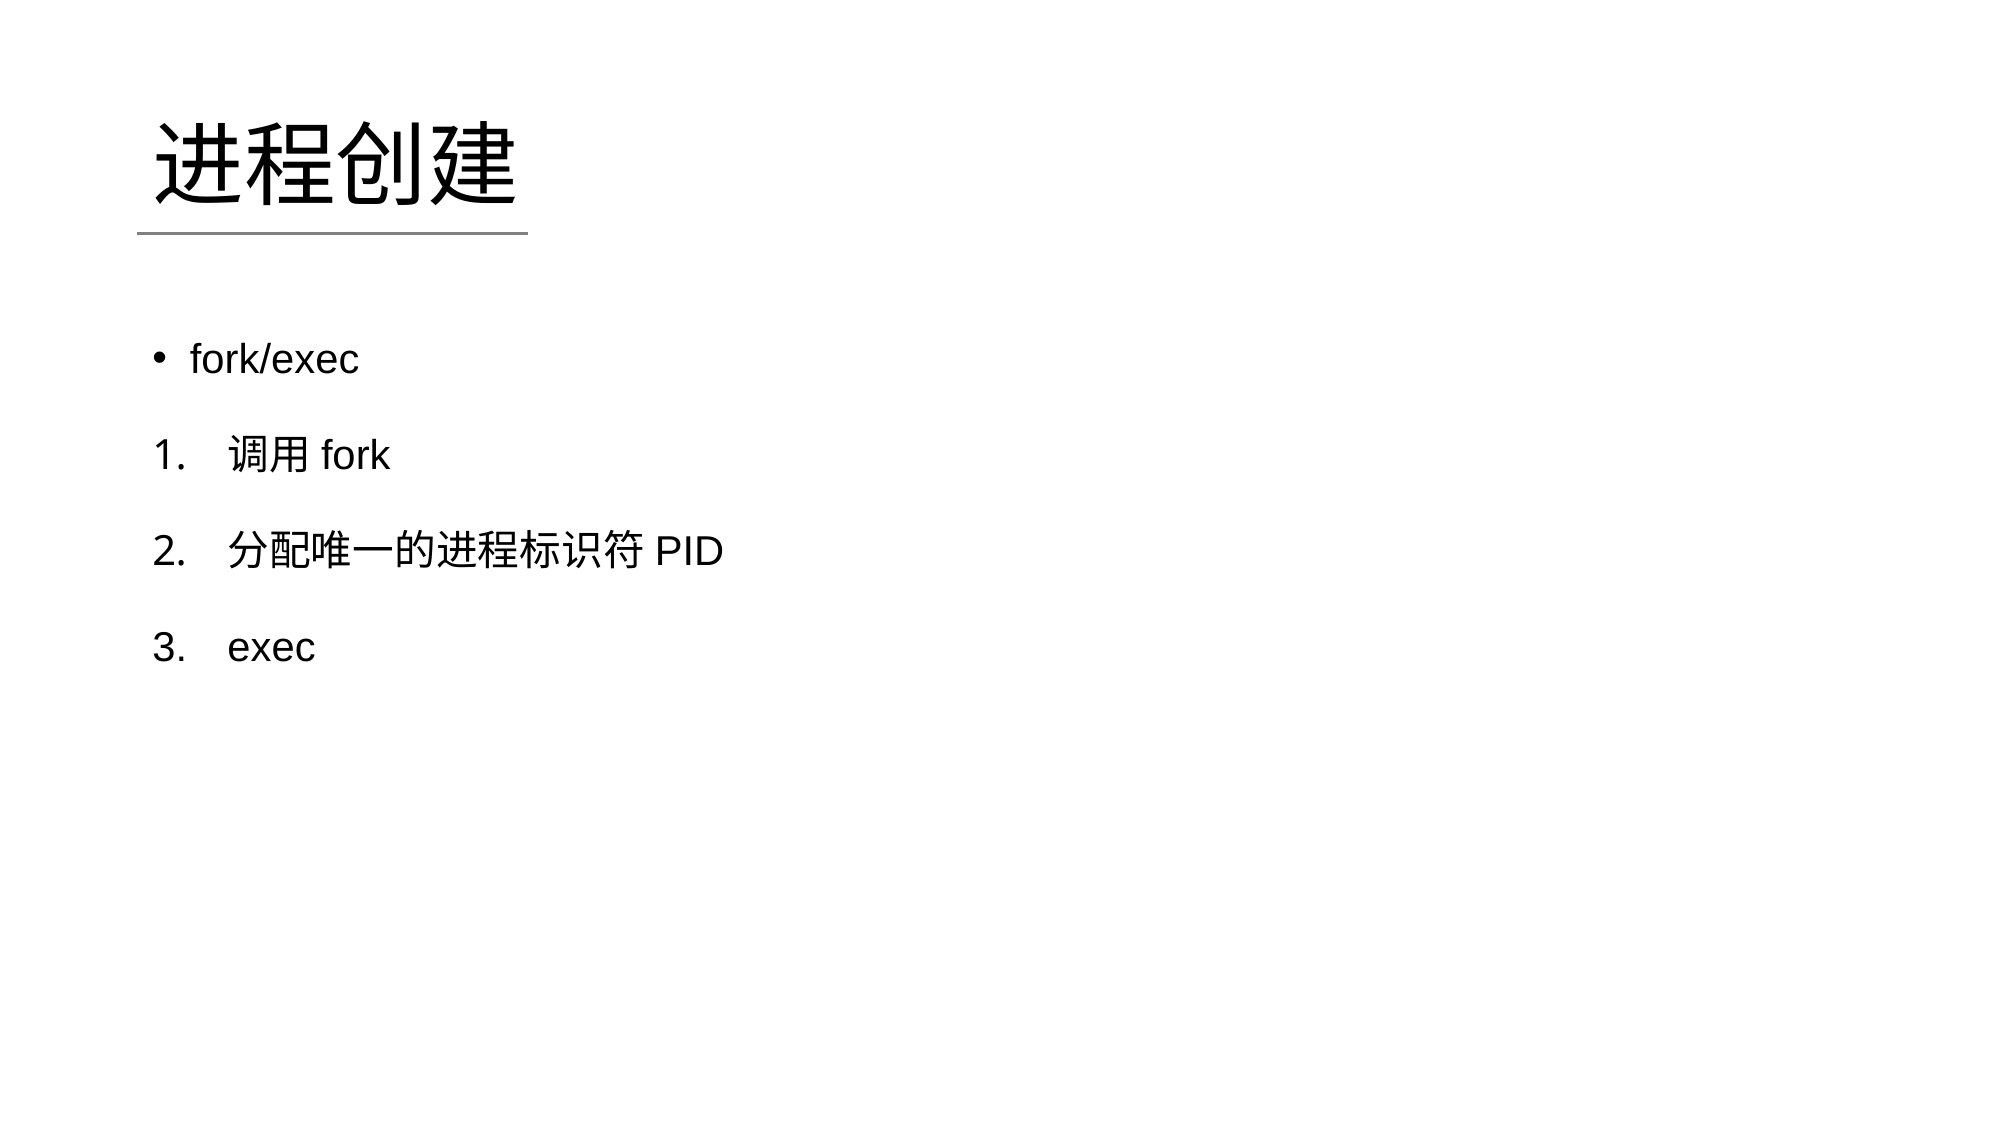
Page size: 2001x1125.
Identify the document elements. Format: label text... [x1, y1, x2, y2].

title 进程创建 [137, 59, 1863, 278]
list fork/exec 调用fork 分配唯一的进程标识符PID exec [137, 299, 1863, 1014]
